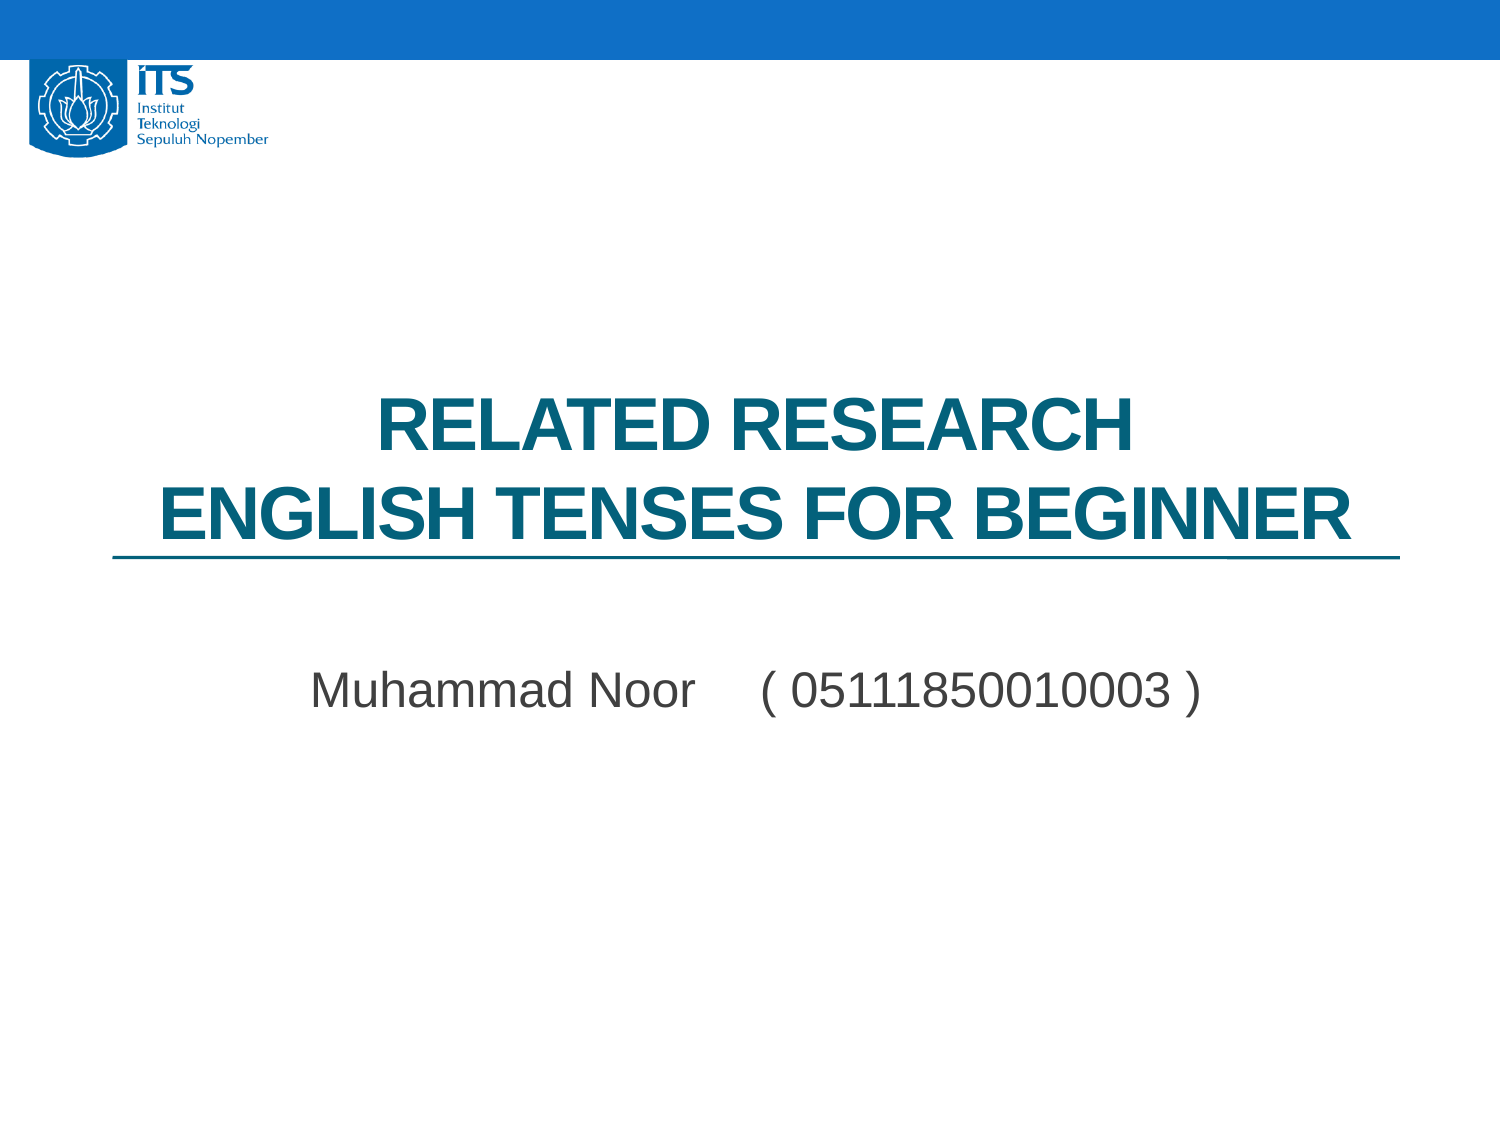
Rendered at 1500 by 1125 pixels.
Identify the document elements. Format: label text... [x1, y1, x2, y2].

title RELATED RESEARCH English Tenses for beginner [112, 246, 1400, 563]
subtitle Muhammad Noor ( 05111850010003 ) [112, 650, 1400, 738]
picture [19, 59, 276, 166]
